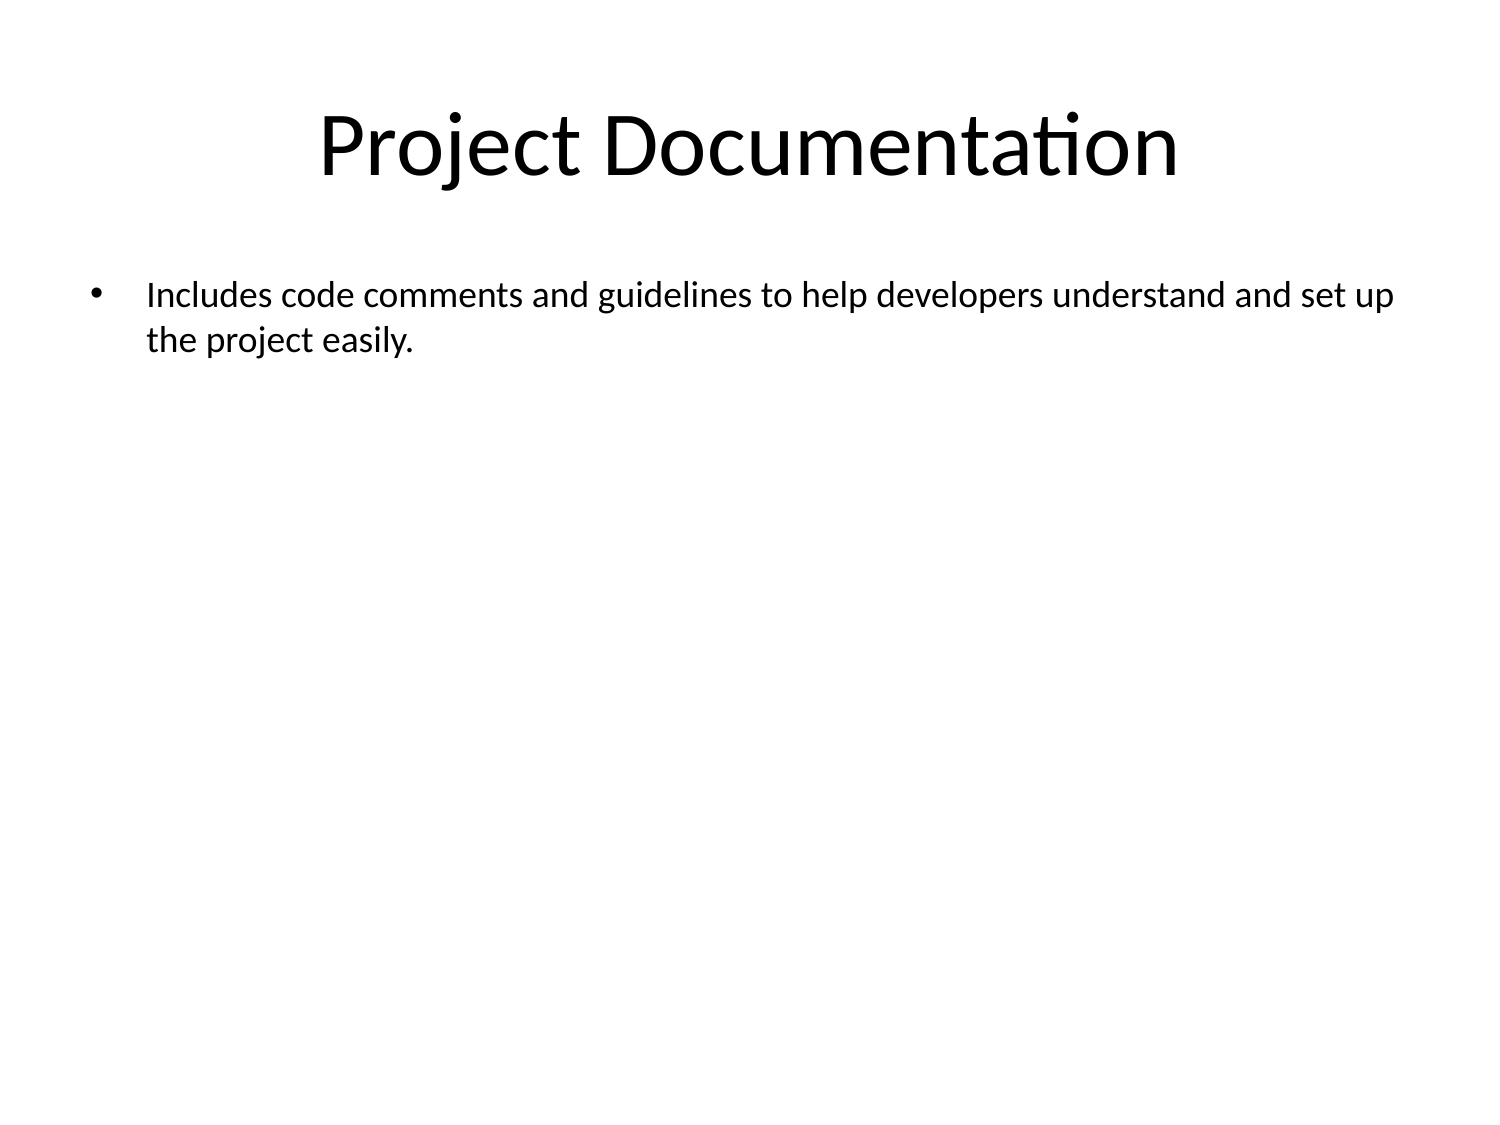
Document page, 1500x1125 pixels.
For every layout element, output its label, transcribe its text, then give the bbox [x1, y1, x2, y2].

list Includes code comments and guidelines to help developers understand and set up the project easily. [75, 262, 1425, 1005]
title Project Documentation [75, 45, 1425, 233]
